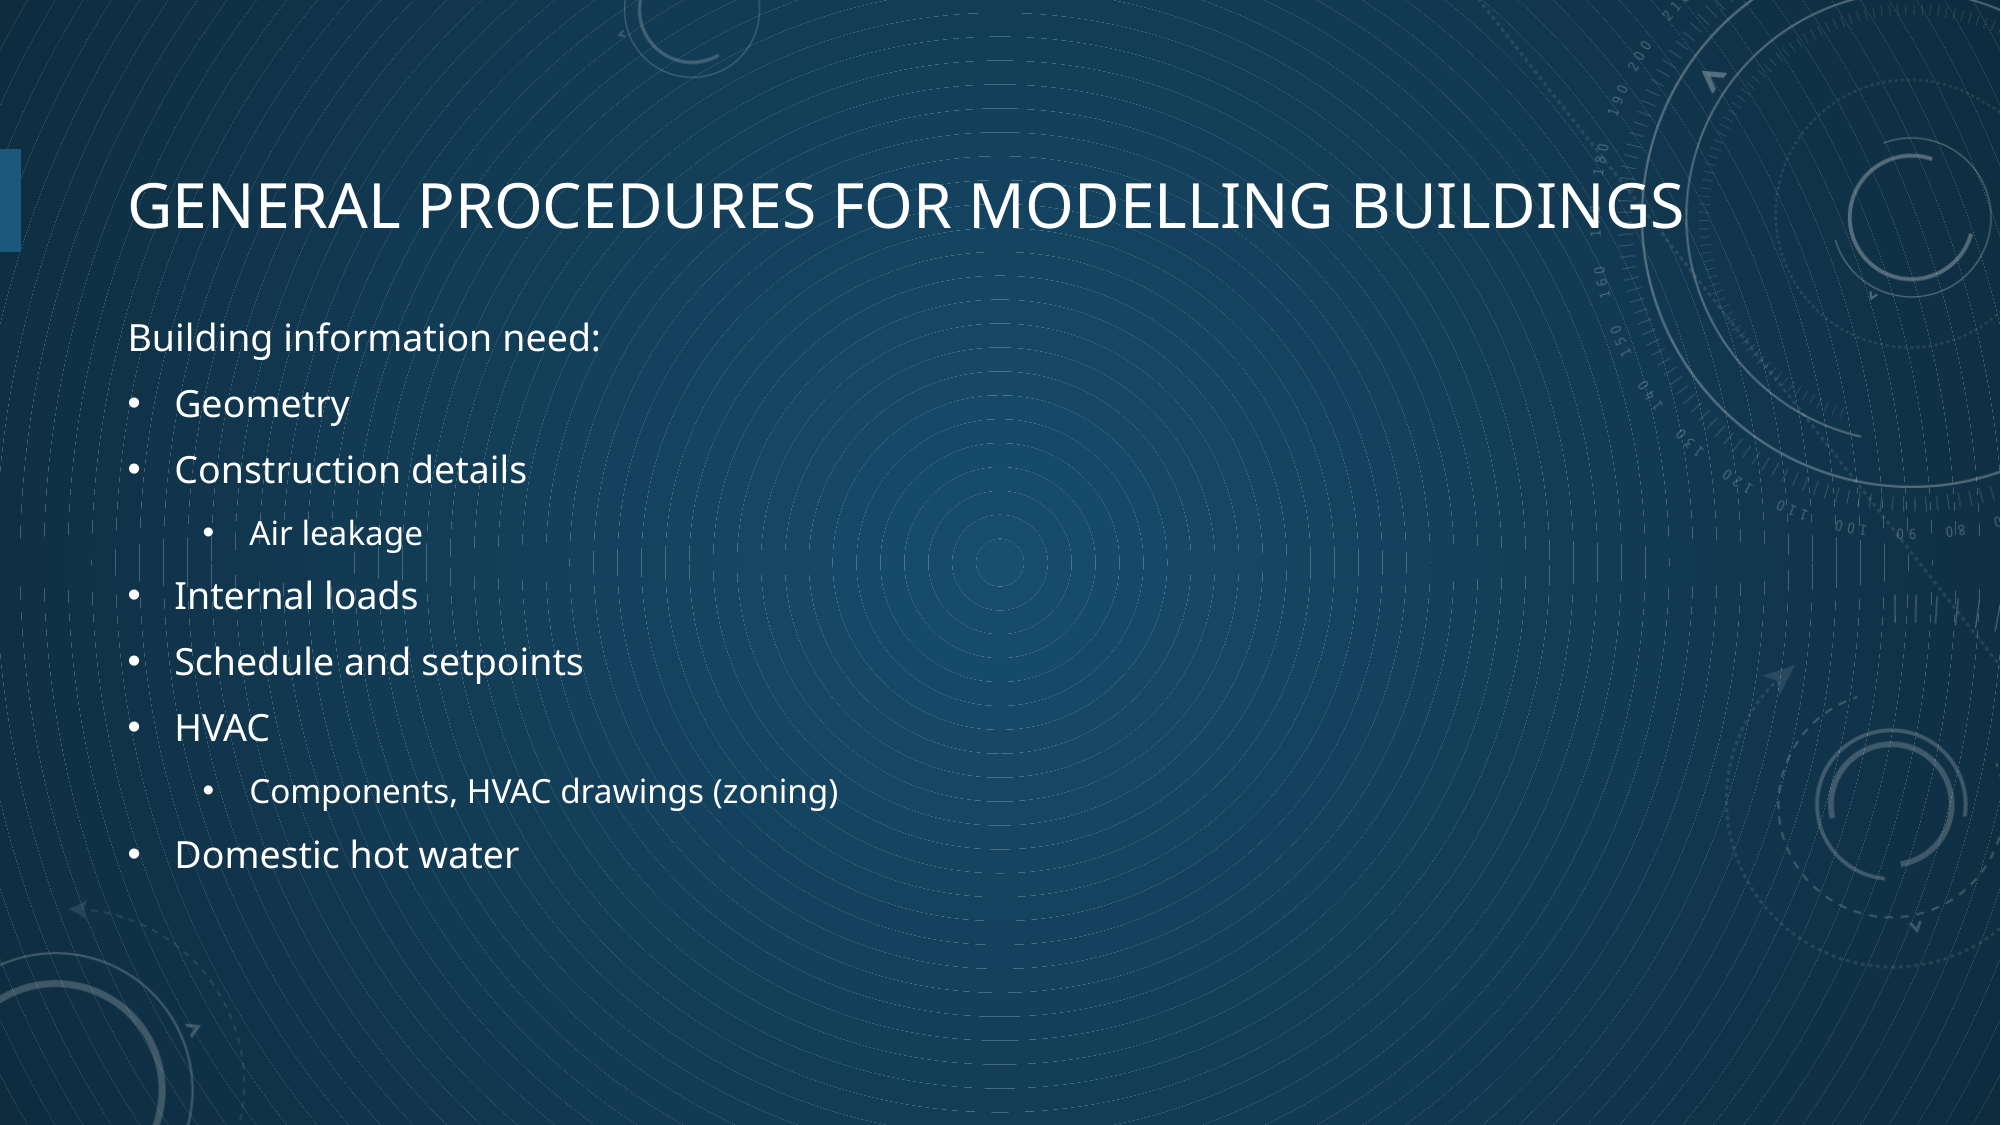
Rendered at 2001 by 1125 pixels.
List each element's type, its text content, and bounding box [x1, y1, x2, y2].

title General procedures for modelling buildings [112, 99, 1891, 306]
picture [0, 0, 2000, 1125]
list Building information need: Geometry Construction details Air leakage Internal loads Schedule and setpoints HVAC Components, HVAC drawings (zoning) Domestic hot water [112, 306, 1891, 950]
